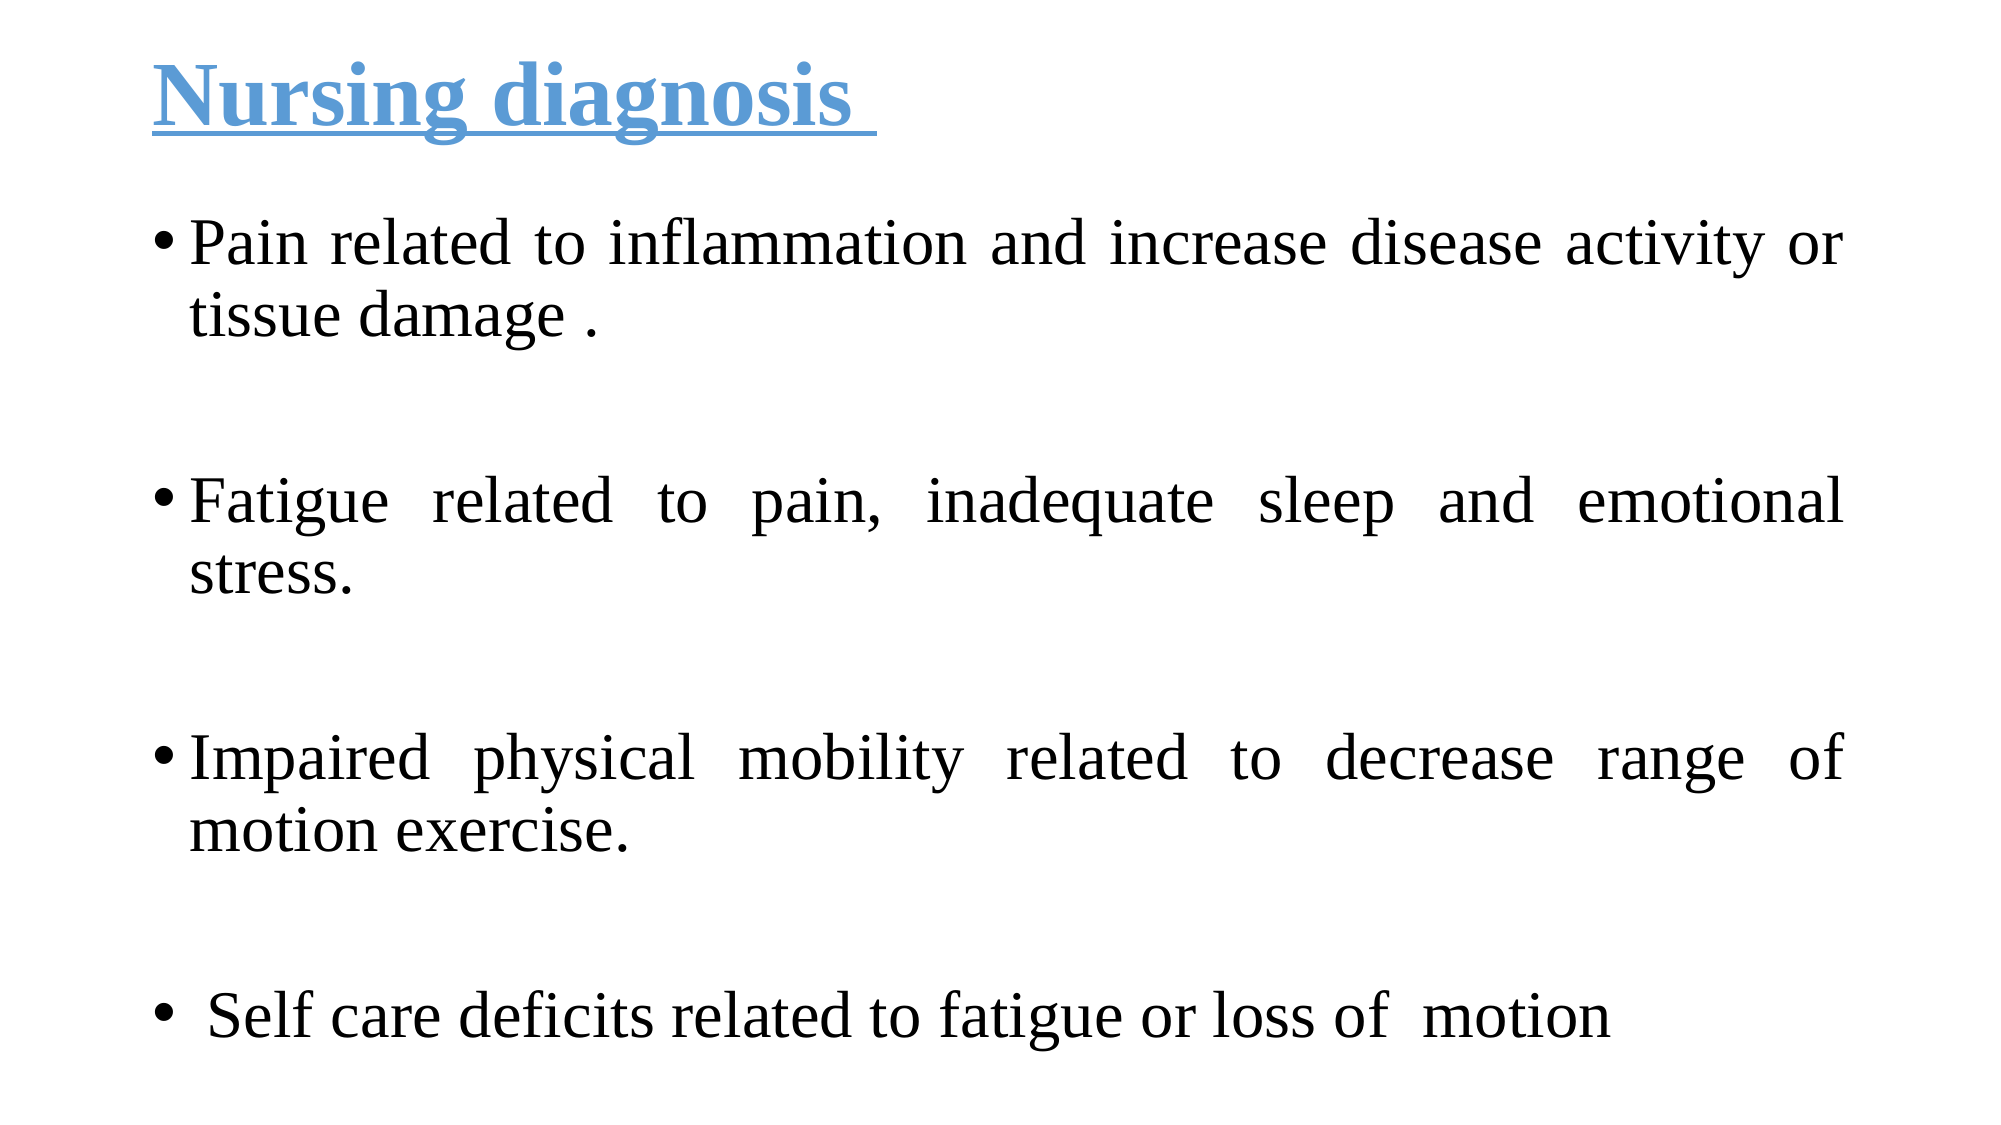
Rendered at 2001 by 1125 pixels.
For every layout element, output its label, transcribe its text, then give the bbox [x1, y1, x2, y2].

list Pain related to inflammation and increase disease activity or tissue damage . Fatigue related to pain, inadequate sleep and emotional stress. Impaired physical mobility related to decrease range of motion exercise. Self care deficits related to fatigue or loss of motion [137, 199, 1863, 1099]
title Nursing diagnosis [137, 17, 1863, 176]
